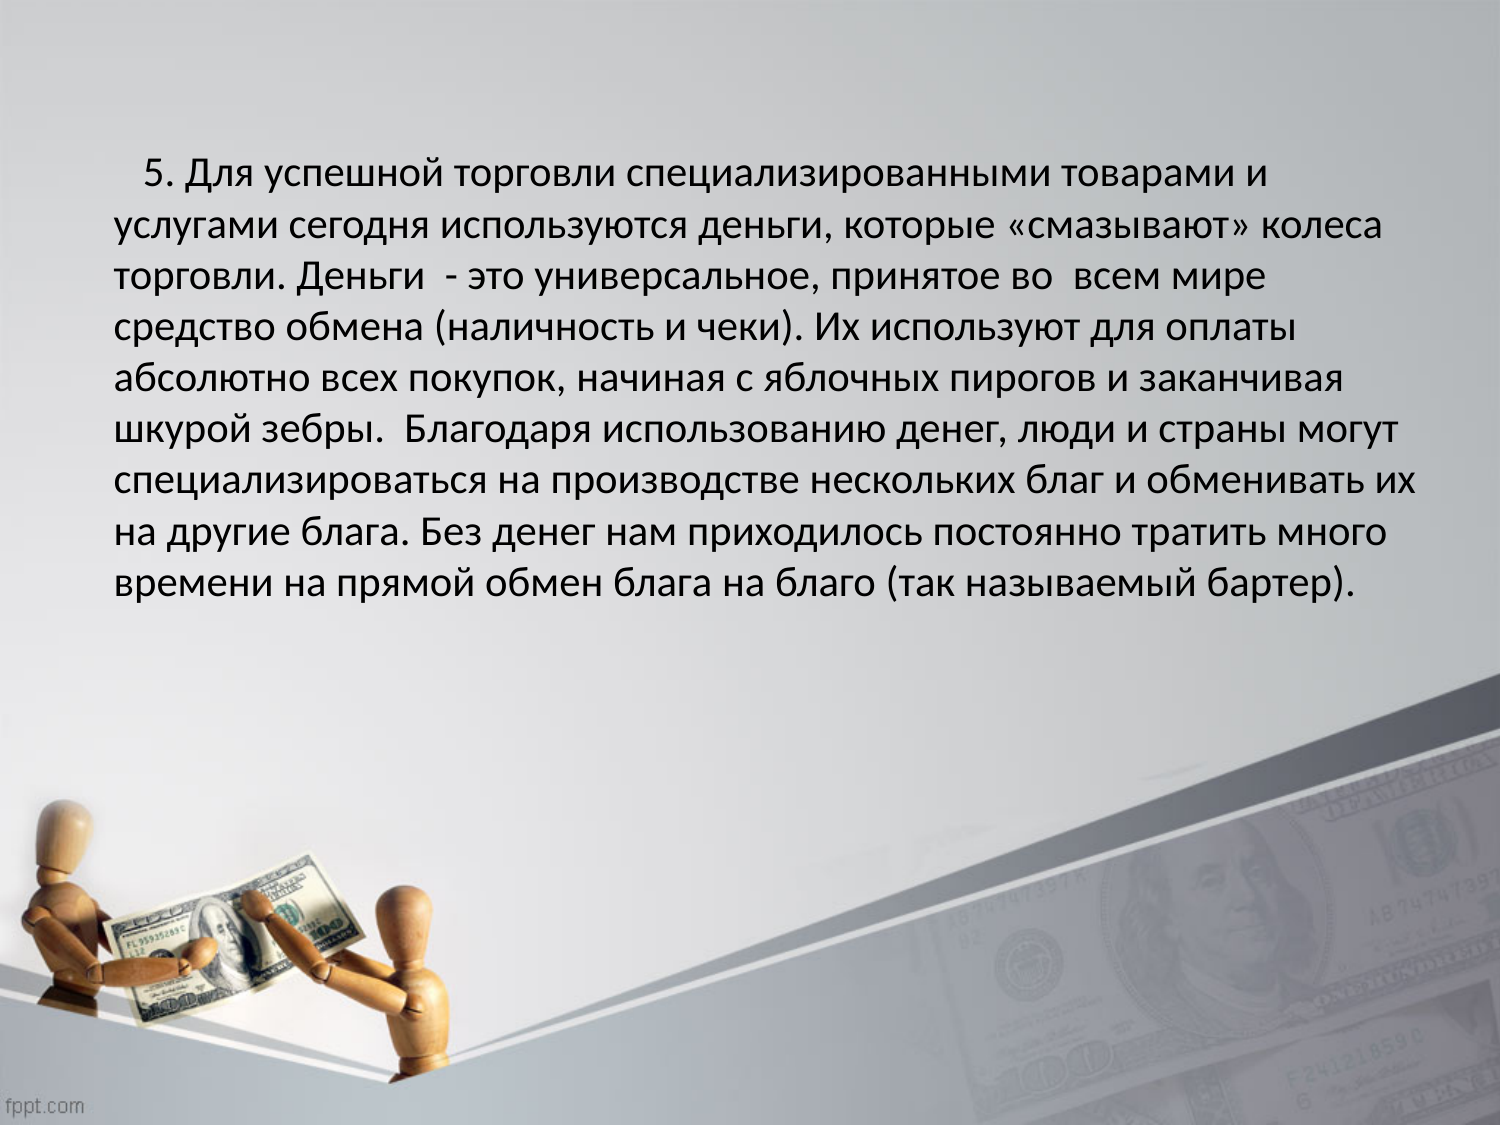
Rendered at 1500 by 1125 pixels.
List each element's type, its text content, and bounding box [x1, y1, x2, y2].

picture [0, 0, 1500, 1125]
list 5. Для успешной торговли специализированными товарами и услугами сегодня используются деньги, которые «смазывают» колеса торговли. Деньги - это универсальное, принятое во всем мире средство обмена (наличность и чеки). Их используют для оплаты абсолютно всех покупок, начиная с яблочных пирогов и заканчивая шкурой зебры. Благодаря использованию денег, люди и страны могут специализироваться на производстве нескольких благ и обменивать их на другие блага. Без денег нам приходилось постоянно тратить много времени на прямой обмен блага на благо (так называемый бартер). [98, 136, 1449, 663]
